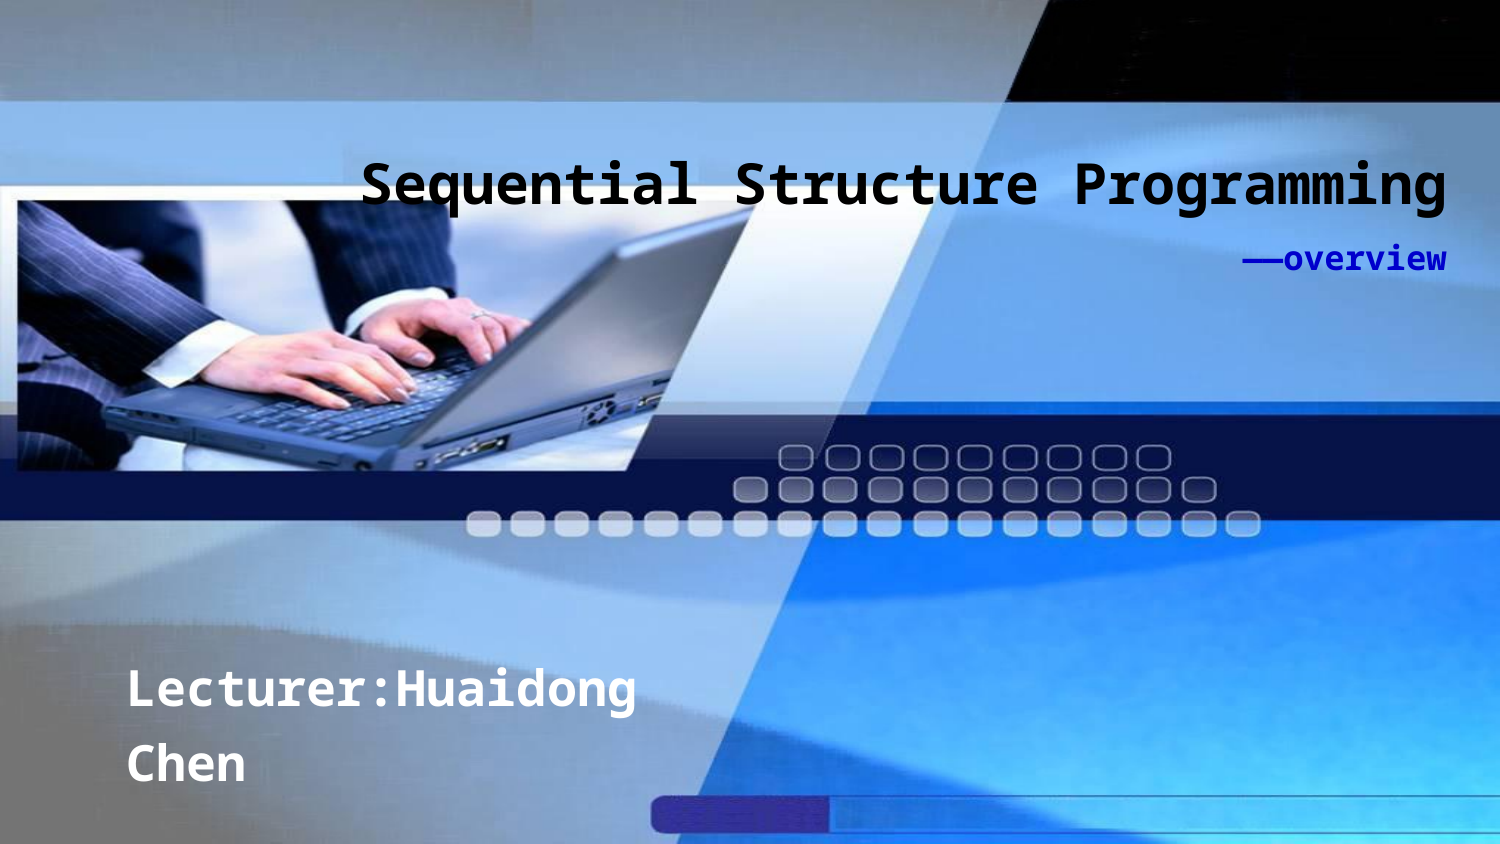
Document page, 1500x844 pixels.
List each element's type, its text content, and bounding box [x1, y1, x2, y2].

text_box Lecturer:Huaidong Chen [112, 634, 799, 800]
title Sequential Structure Programming ——overview [187, 105, 1463, 287]
picture [0, 0, 1500, 844]
